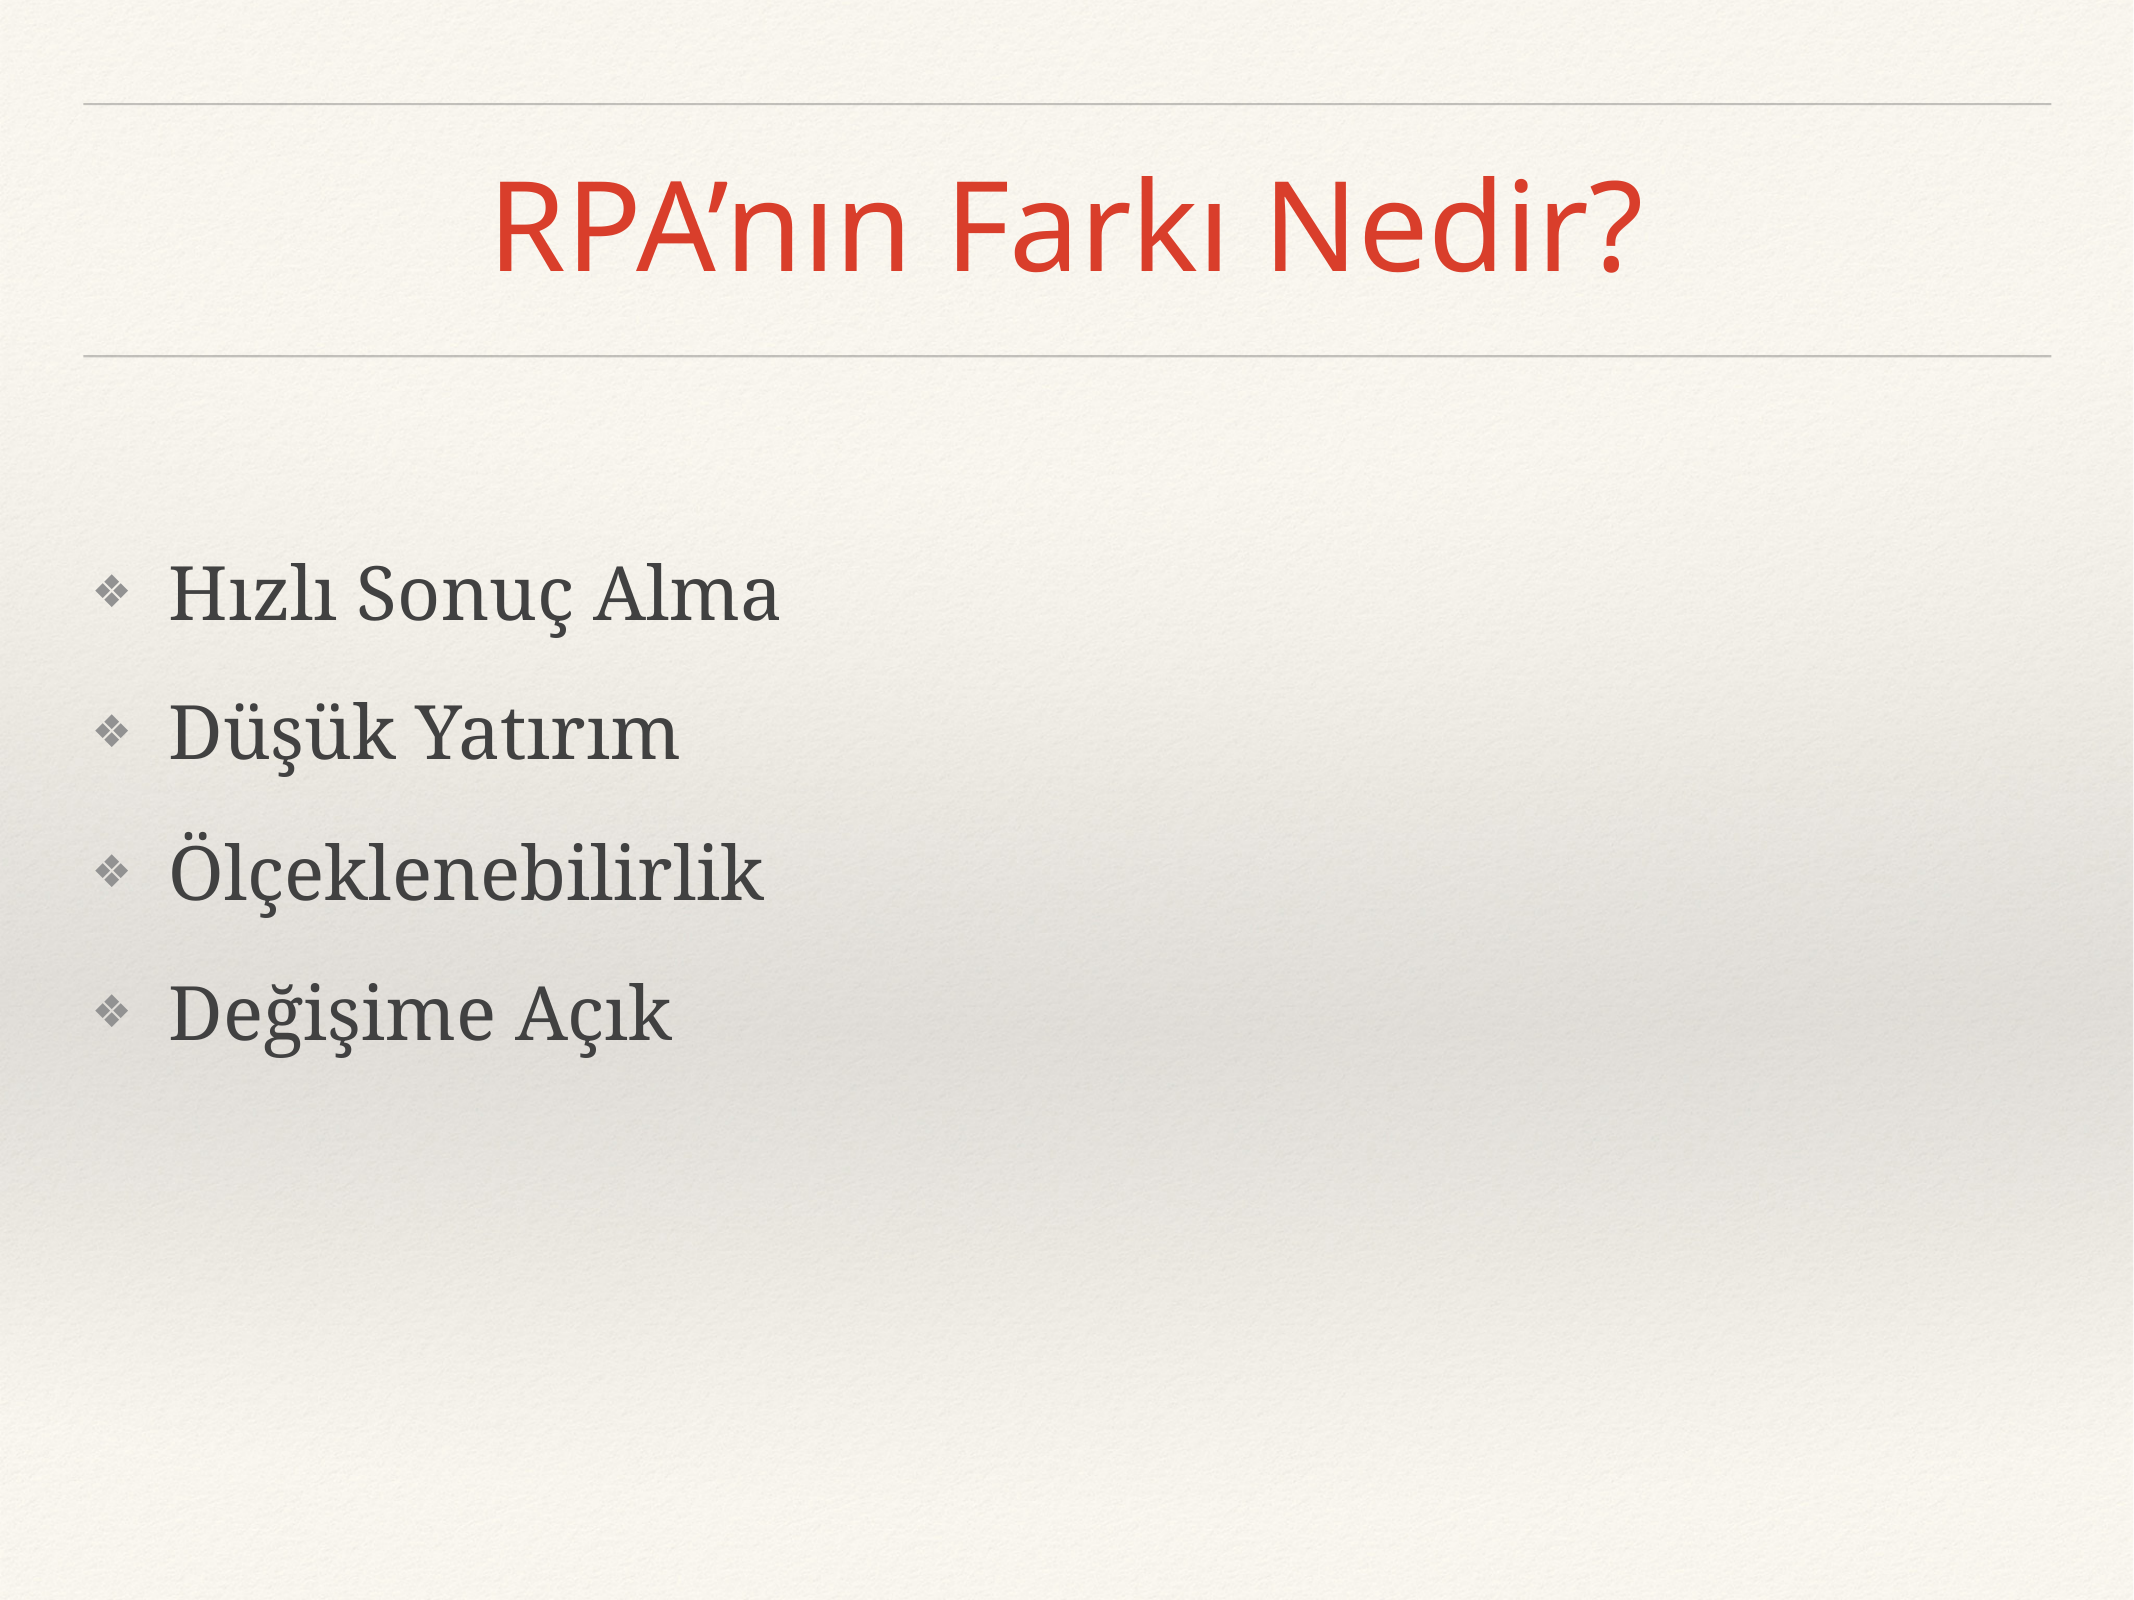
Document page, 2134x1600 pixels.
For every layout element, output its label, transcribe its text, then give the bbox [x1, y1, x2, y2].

title RPA’nın Farkı Nedir? [82, 130, 2051, 299]
picture [0, 0, 2134, 1600]
list Hızlı Sonuç Alma Düşük Yatırım Ölçeklenebilirlik Değişime Açık [82, 299, 2051, 1301]
